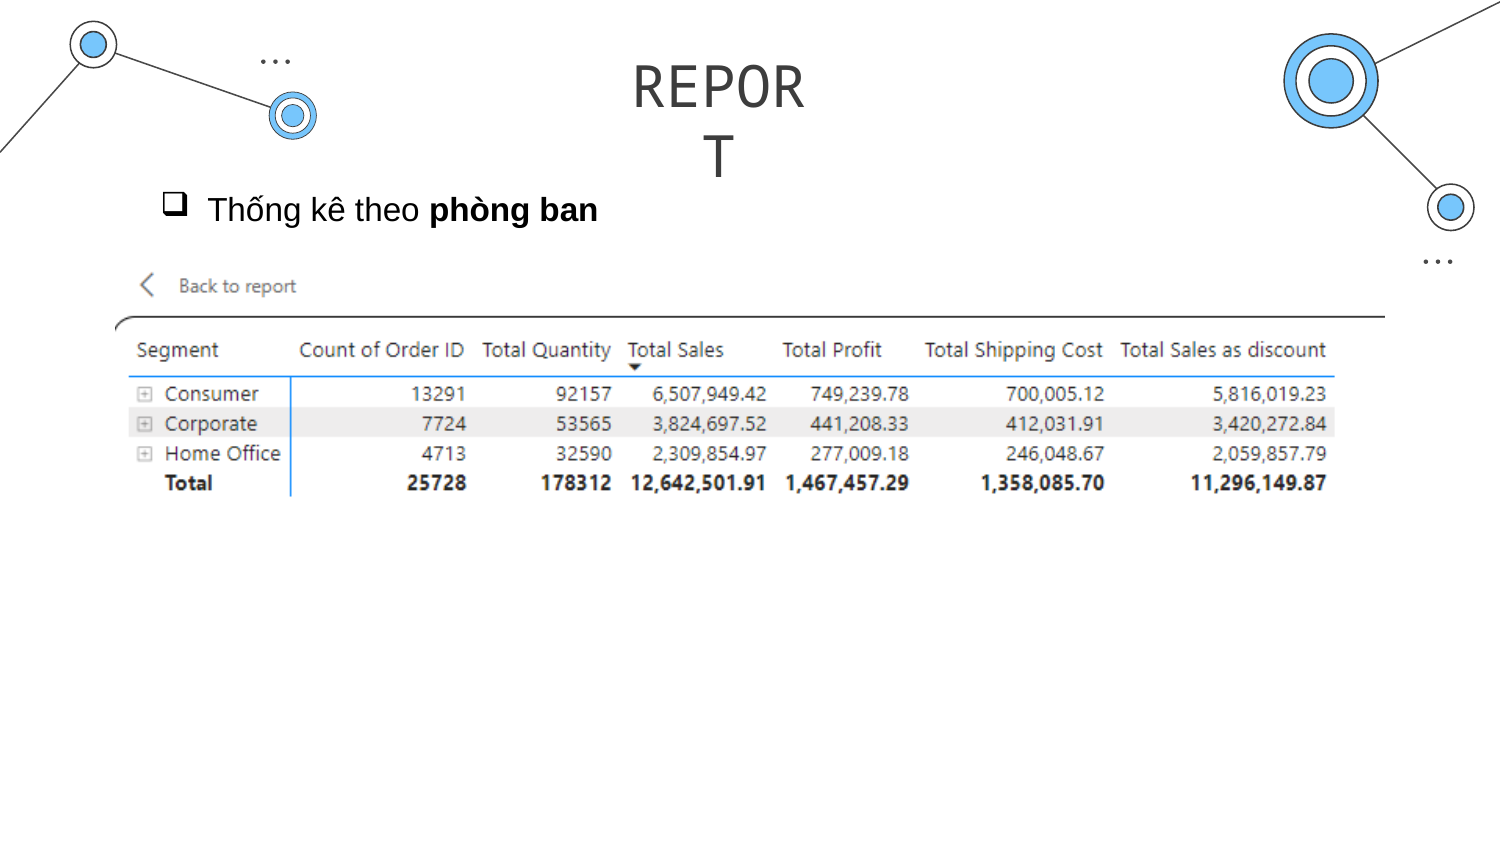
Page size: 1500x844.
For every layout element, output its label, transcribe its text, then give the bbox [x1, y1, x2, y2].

text_box REPORT [600, 33, 838, 132]
picture [115, 263, 1385, 580]
text_box Thống kê theo phòng ban [145, 161, 1292, 236]
